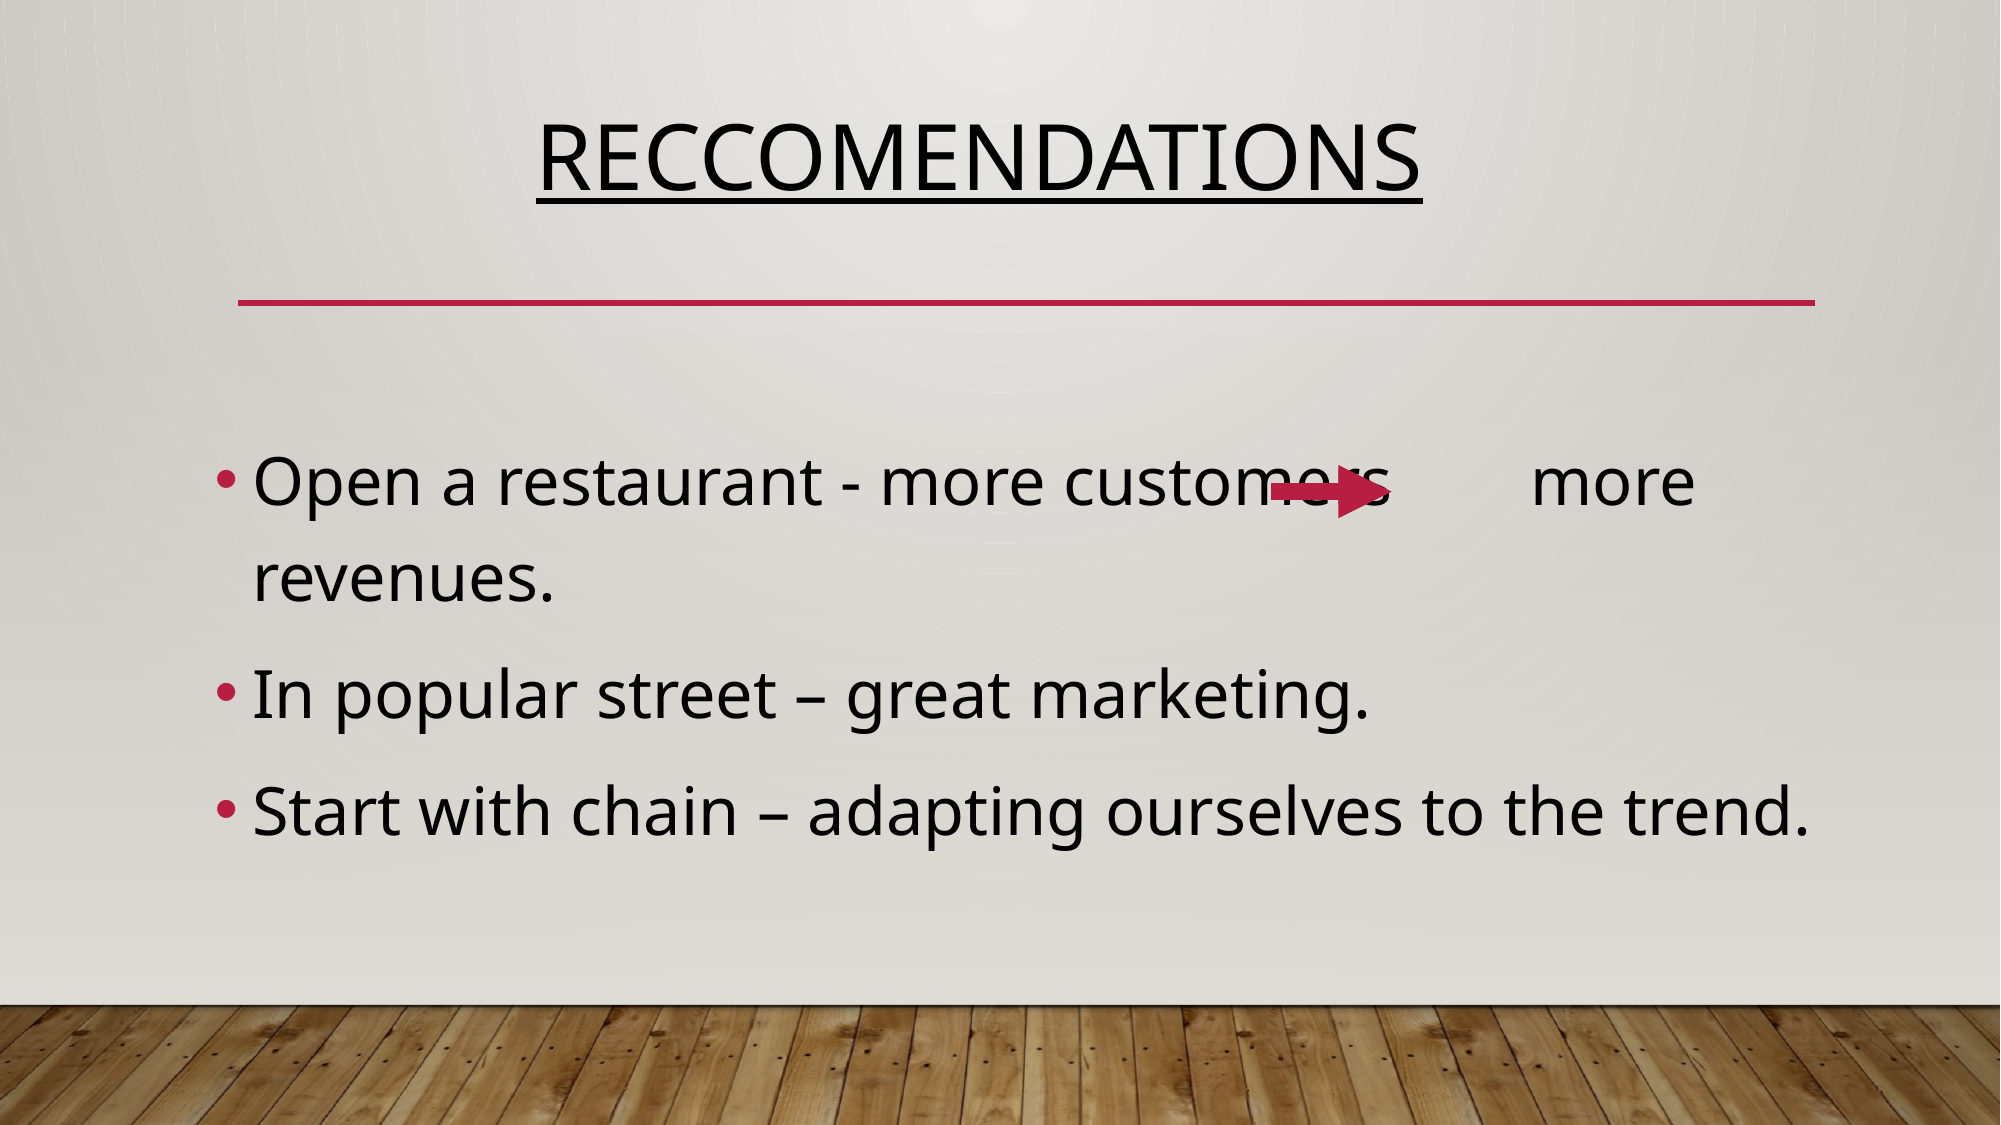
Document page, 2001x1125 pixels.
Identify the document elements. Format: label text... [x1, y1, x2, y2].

title RECCOMENDATIONS [178, 103, 1780, 315]
list Open a restaurant - more customers more revenues. In popular street – great marketing. Start with chain – adapting ourselves to the trend. [199, 314, 1979, 895]
picture [0, 1005, 2000, 1125]
